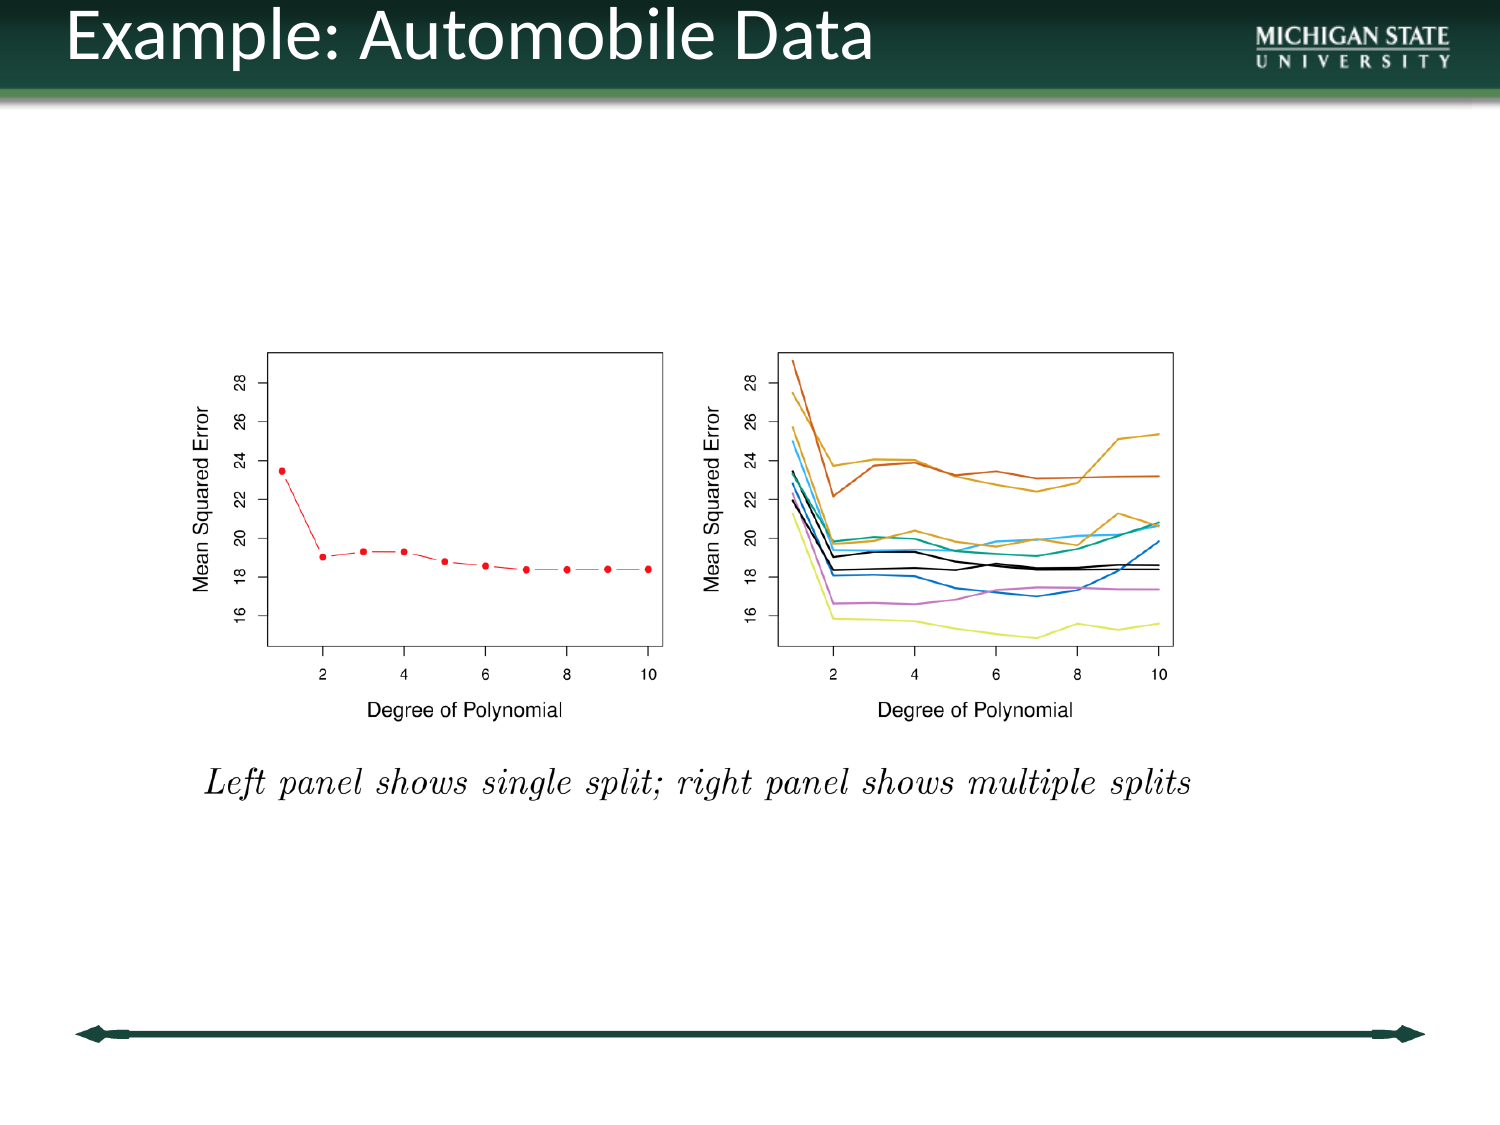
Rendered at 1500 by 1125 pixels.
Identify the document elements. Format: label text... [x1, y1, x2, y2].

picture [0, 0, 1500, 110]
picture [75, 1025, 1425, 1043]
picture [167, 303, 1234, 825]
text_box Example: Automobile Data [49, 0, 1413, 82]
